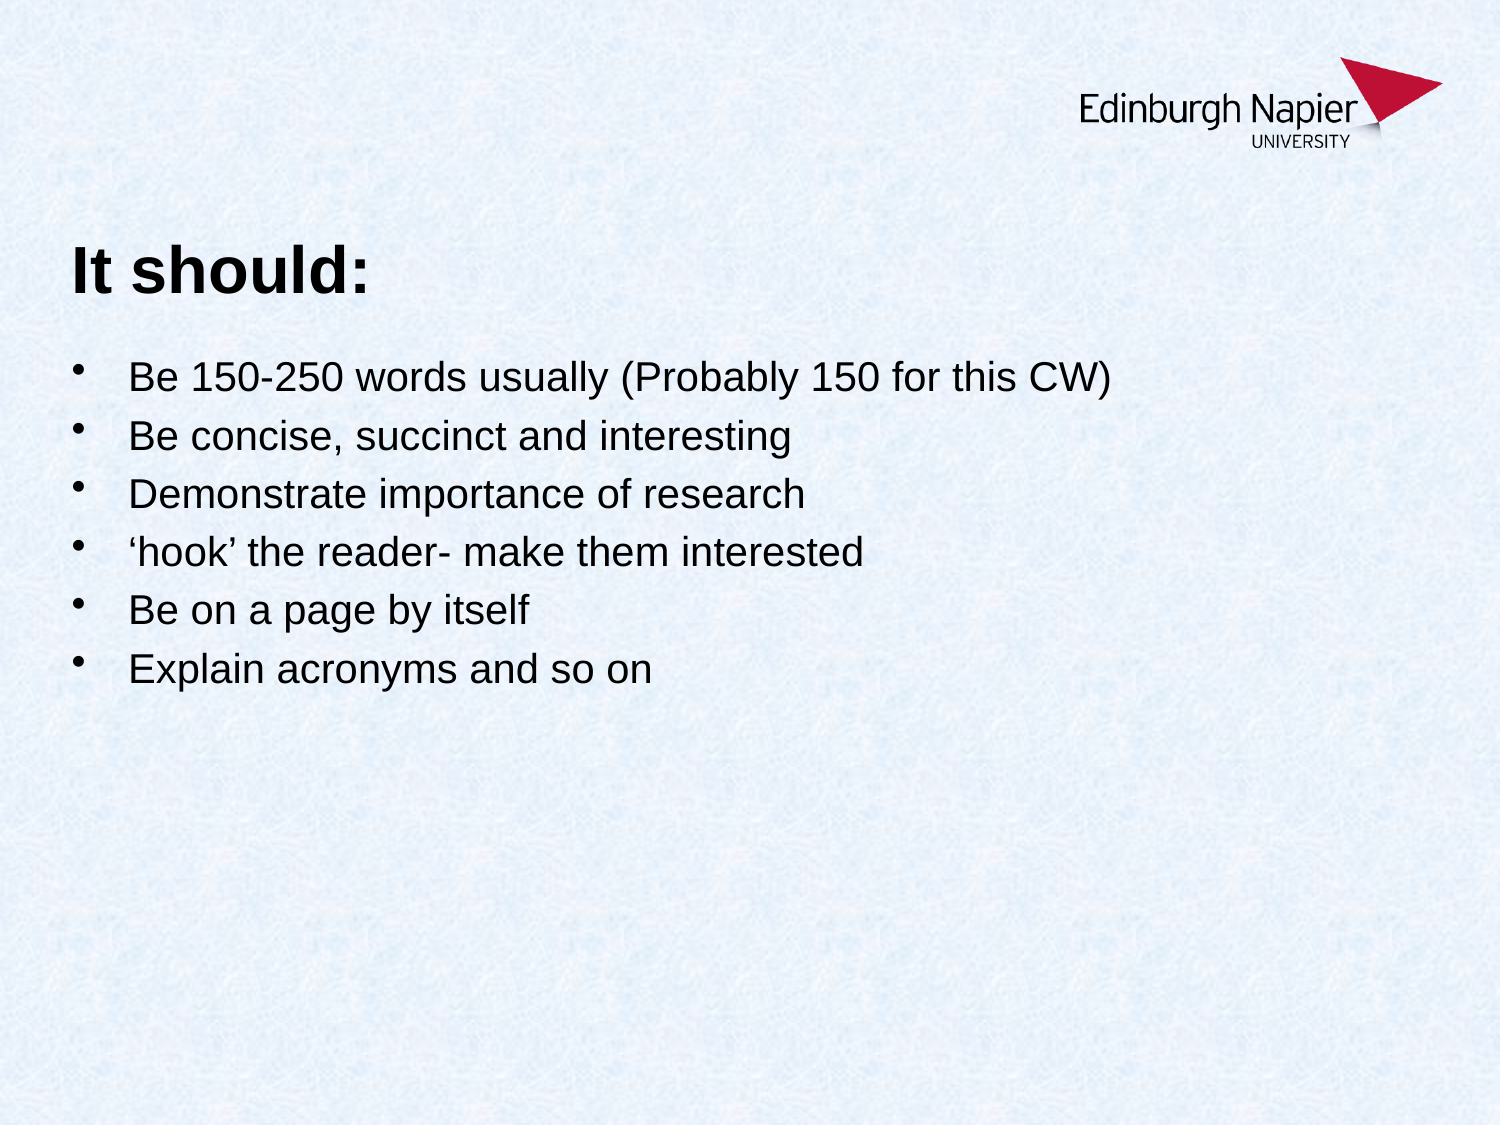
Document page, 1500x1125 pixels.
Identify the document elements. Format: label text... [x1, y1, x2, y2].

picture [1081, 57, 1443, 148]
title It should: [56, 209, 1443, 325]
list Be 150-250 words usually (Probably 150 for this CW) Be concise, succinct and interesting Demonstrate importance of research ‘hook’ the reader- make them interested Be on a page by itself Explain acronyms and so on [56, 342, 1443, 1037]
